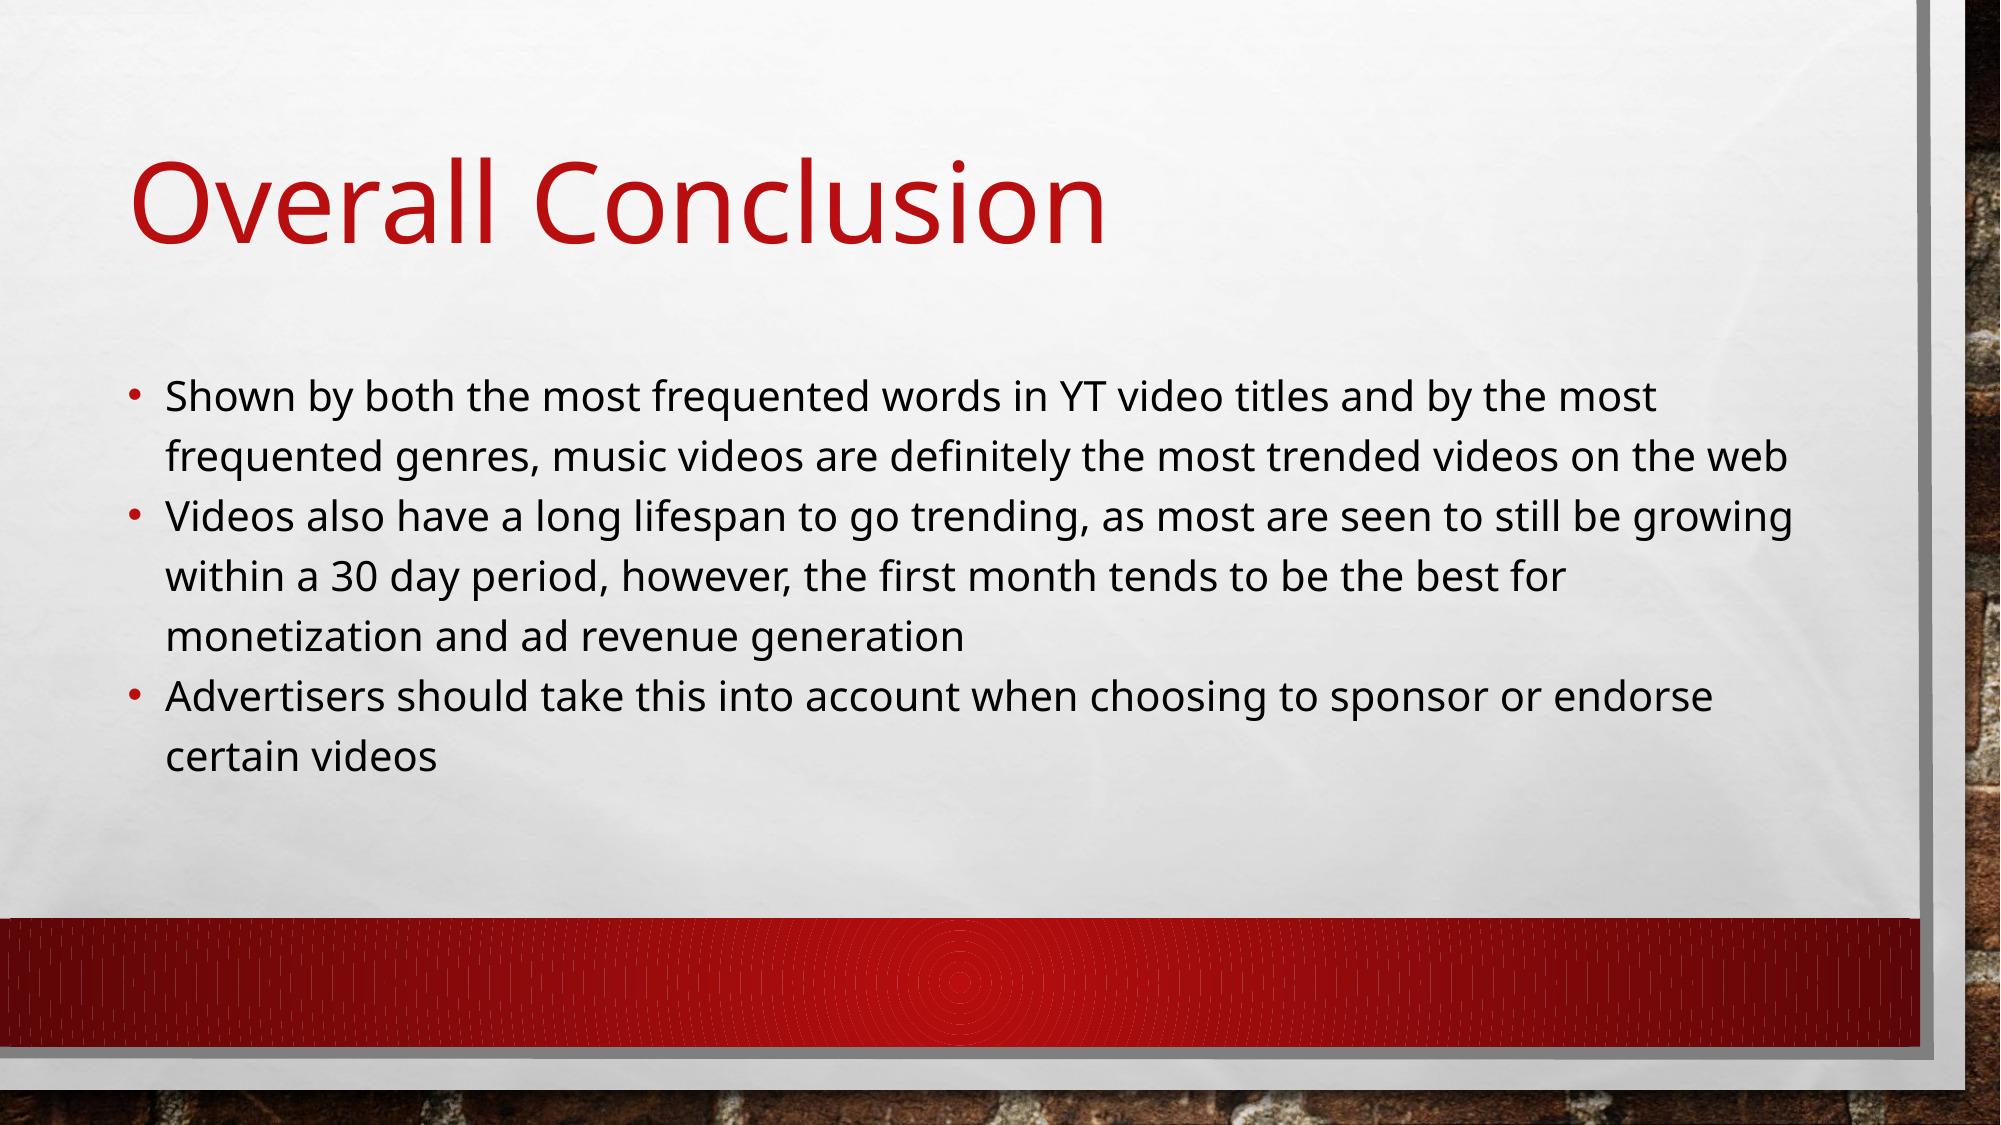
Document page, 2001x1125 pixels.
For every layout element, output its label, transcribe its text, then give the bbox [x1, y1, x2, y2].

title Overall Conclusion [112, 112, 1818, 302]
picture [0, 0, 2001, 1125]
list Shown by both the most frequented words in YT video titles and by the most frequented genres, music videos are definitely the most trended videos on the web Videos also have a long lifespan to go trending, as most are seen to still be growing within a 30 day period, however, the first month tends to be the best for monetization and ad revenue generation Advertisers should take this into account when choosing to sponsor or endorse certain videos [112, 338, 1818, 882]
picture [0, 0, 1919, 918]
